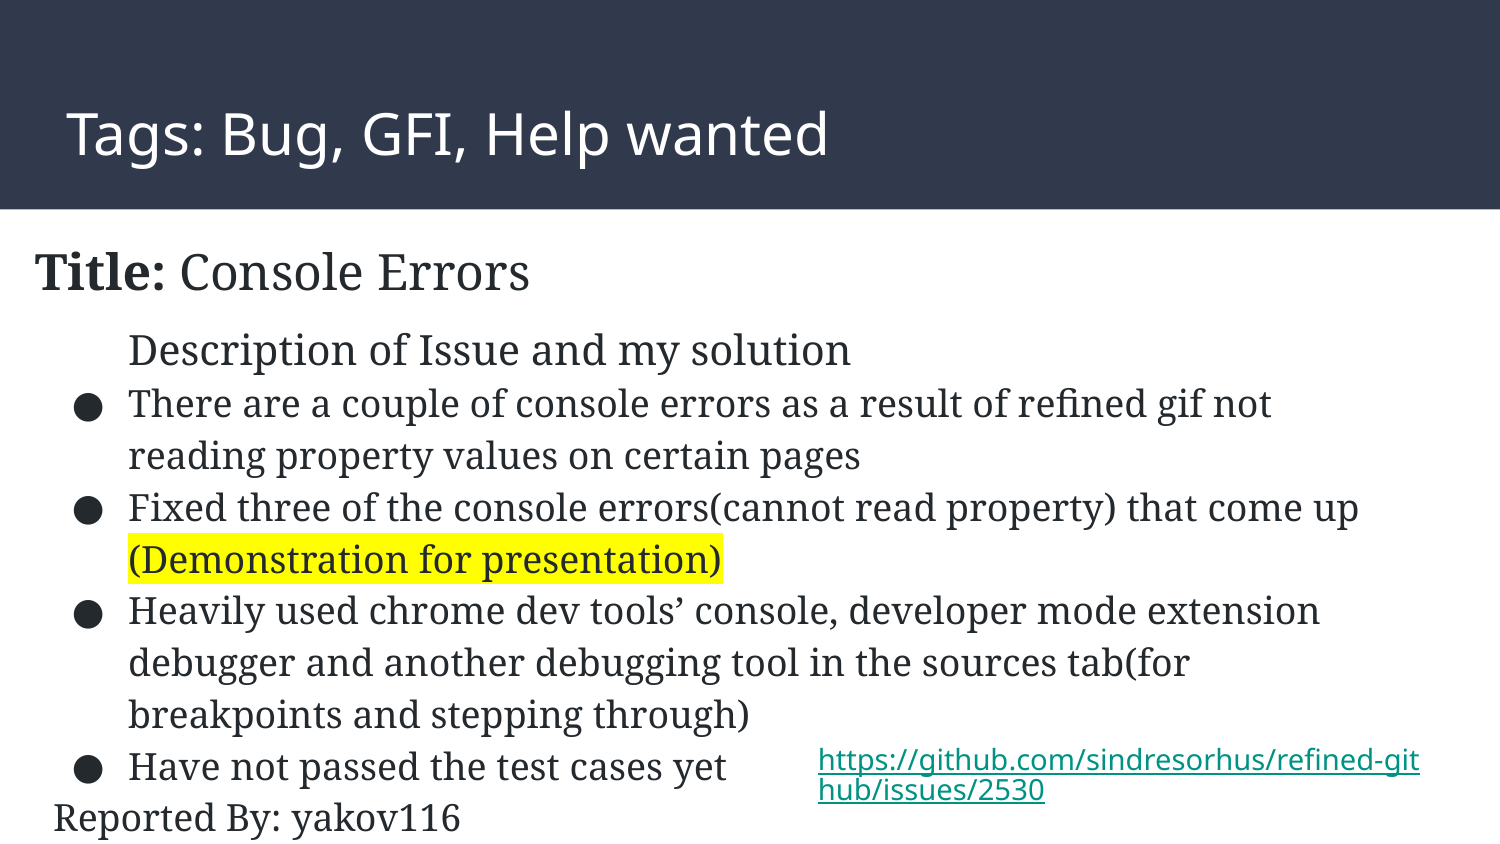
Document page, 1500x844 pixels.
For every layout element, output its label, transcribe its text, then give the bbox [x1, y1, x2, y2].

title Tags: Bug, GFI, Help wanted [51, 82, 1449, 185]
subtitle https://github.com/sindresorhus/refined-github/issues/2530 [802, 726, 1449, 829]
subtitle Description of Issue and my solution There are a couple of console errors as a result of refined gif not reading property values on certain pages Fixed three of the console errors(cannot read property) that come up (Demonstration for presentation) Heavily used chrome dev tools’ console, developer mode extension debugger and another debugging tool in the sources tab(for breakpoints and stepping through) Have not passed the test cases yet Reported By: yakov116 [38, 301, 1419, 790]
subtitle Title: Console Errors [19, 218, 1470, 335]
